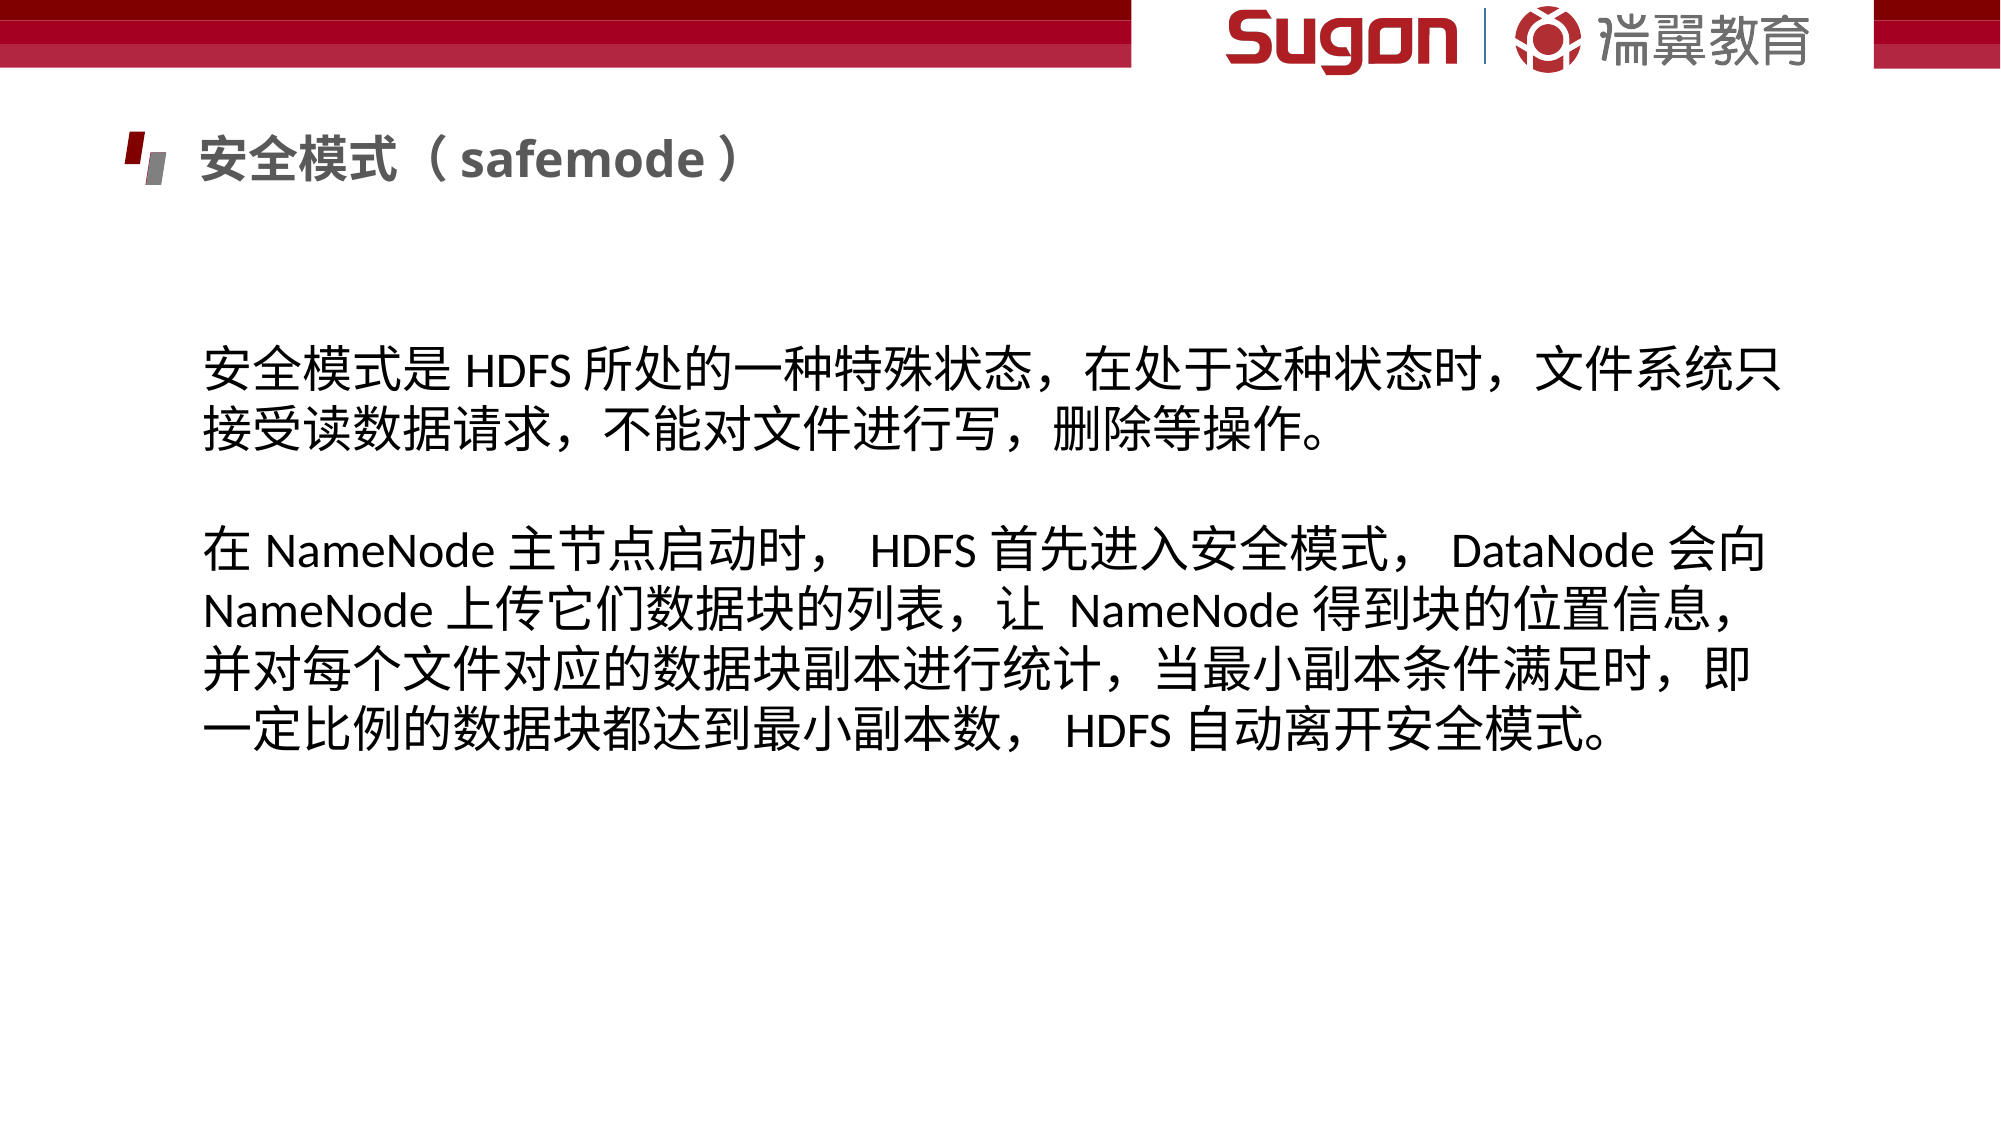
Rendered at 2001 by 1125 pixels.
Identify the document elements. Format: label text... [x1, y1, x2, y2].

text_box [144, 151, 168, 186]
text_box 安全模式是HDFS所处的一种特殊状态，在处于这种状态时，文件系统只接受读数据请求，不能对文件进行写，删除等操作。 在NameNode主节点启动时，HDFS首先进入安全模式，DataNode会向NameNode上传它们数据块的列表，让 NameNode得到块的位置信息，并对每个文件对应的数据块副本进行统计，当最小副本条件满足时，即一定比例的数据块都达到最小副本数，HDFS自动离开安全模式。 [188, 330, 1812, 766]
picture [1194, 0, 1484, 102]
text_box [123, 130, 147, 166]
picture [1515, 6, 1809, 73]
text_box 安全模式（safemode） [183, 120, 1334, 195]
